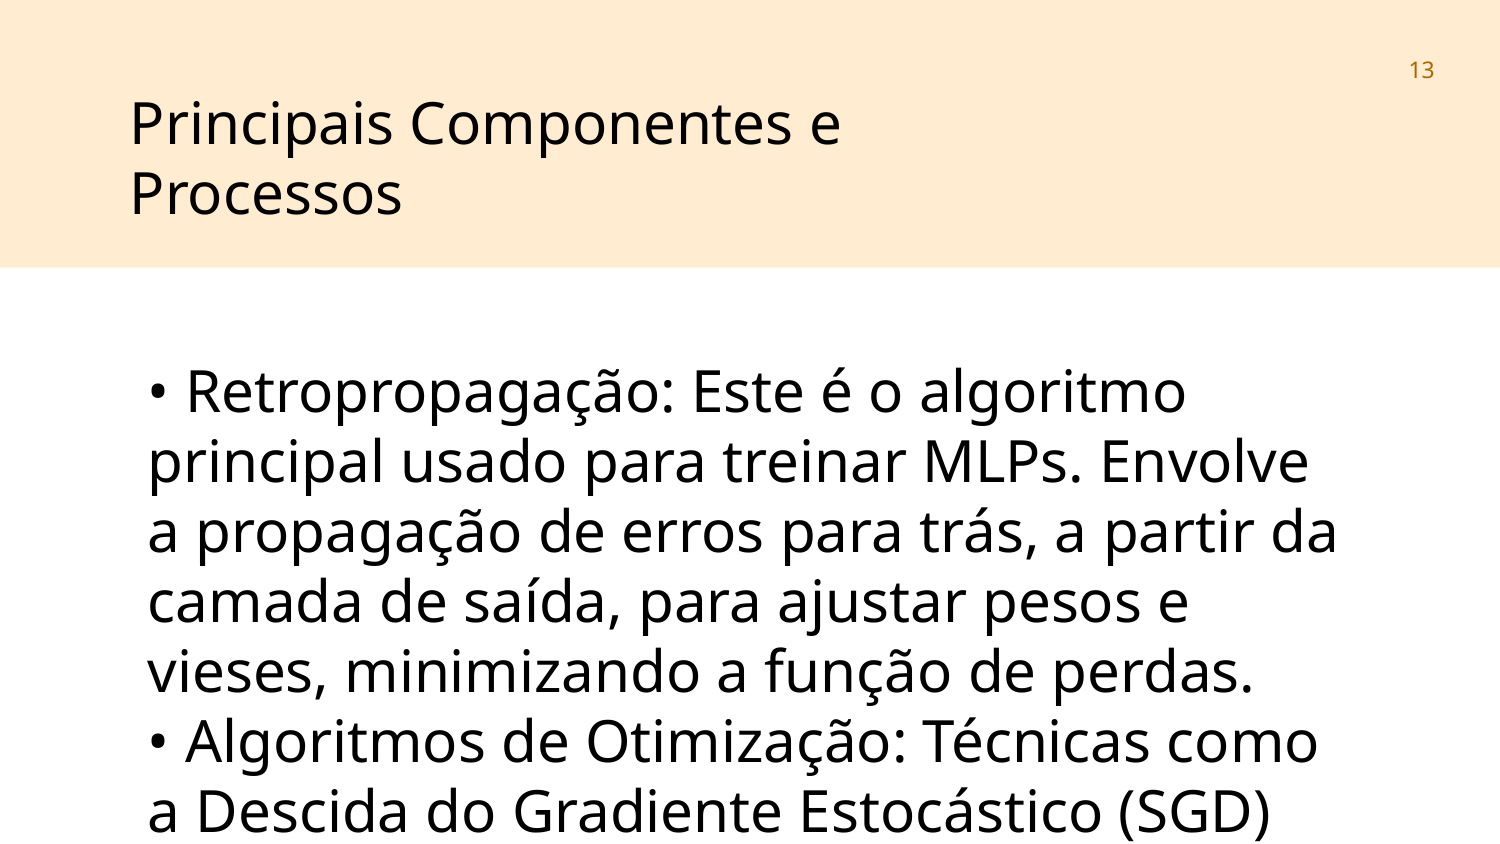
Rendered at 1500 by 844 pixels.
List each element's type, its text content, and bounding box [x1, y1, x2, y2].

subtitle Principais Componentes e Processos [129, 85, 1104, 268]
slide_number ‹#› [1392, 41, 1450, 71]
list • Retropropagação: Este é o algoritmo principal usado para treinar MLPs. Envolve a propagação de erros para trás, a partir da camada de saída, para ajustar pesos e vieses, minimizando a função de perdas. • Algoritmos de Otimização: Técnicas como a Descida do Gradiente Estocástico (SGD) são usadas para atualizar iterativamente os parâmetros da rede com base no gradiente da função de perdas. [132, 338, 1370, 795]
